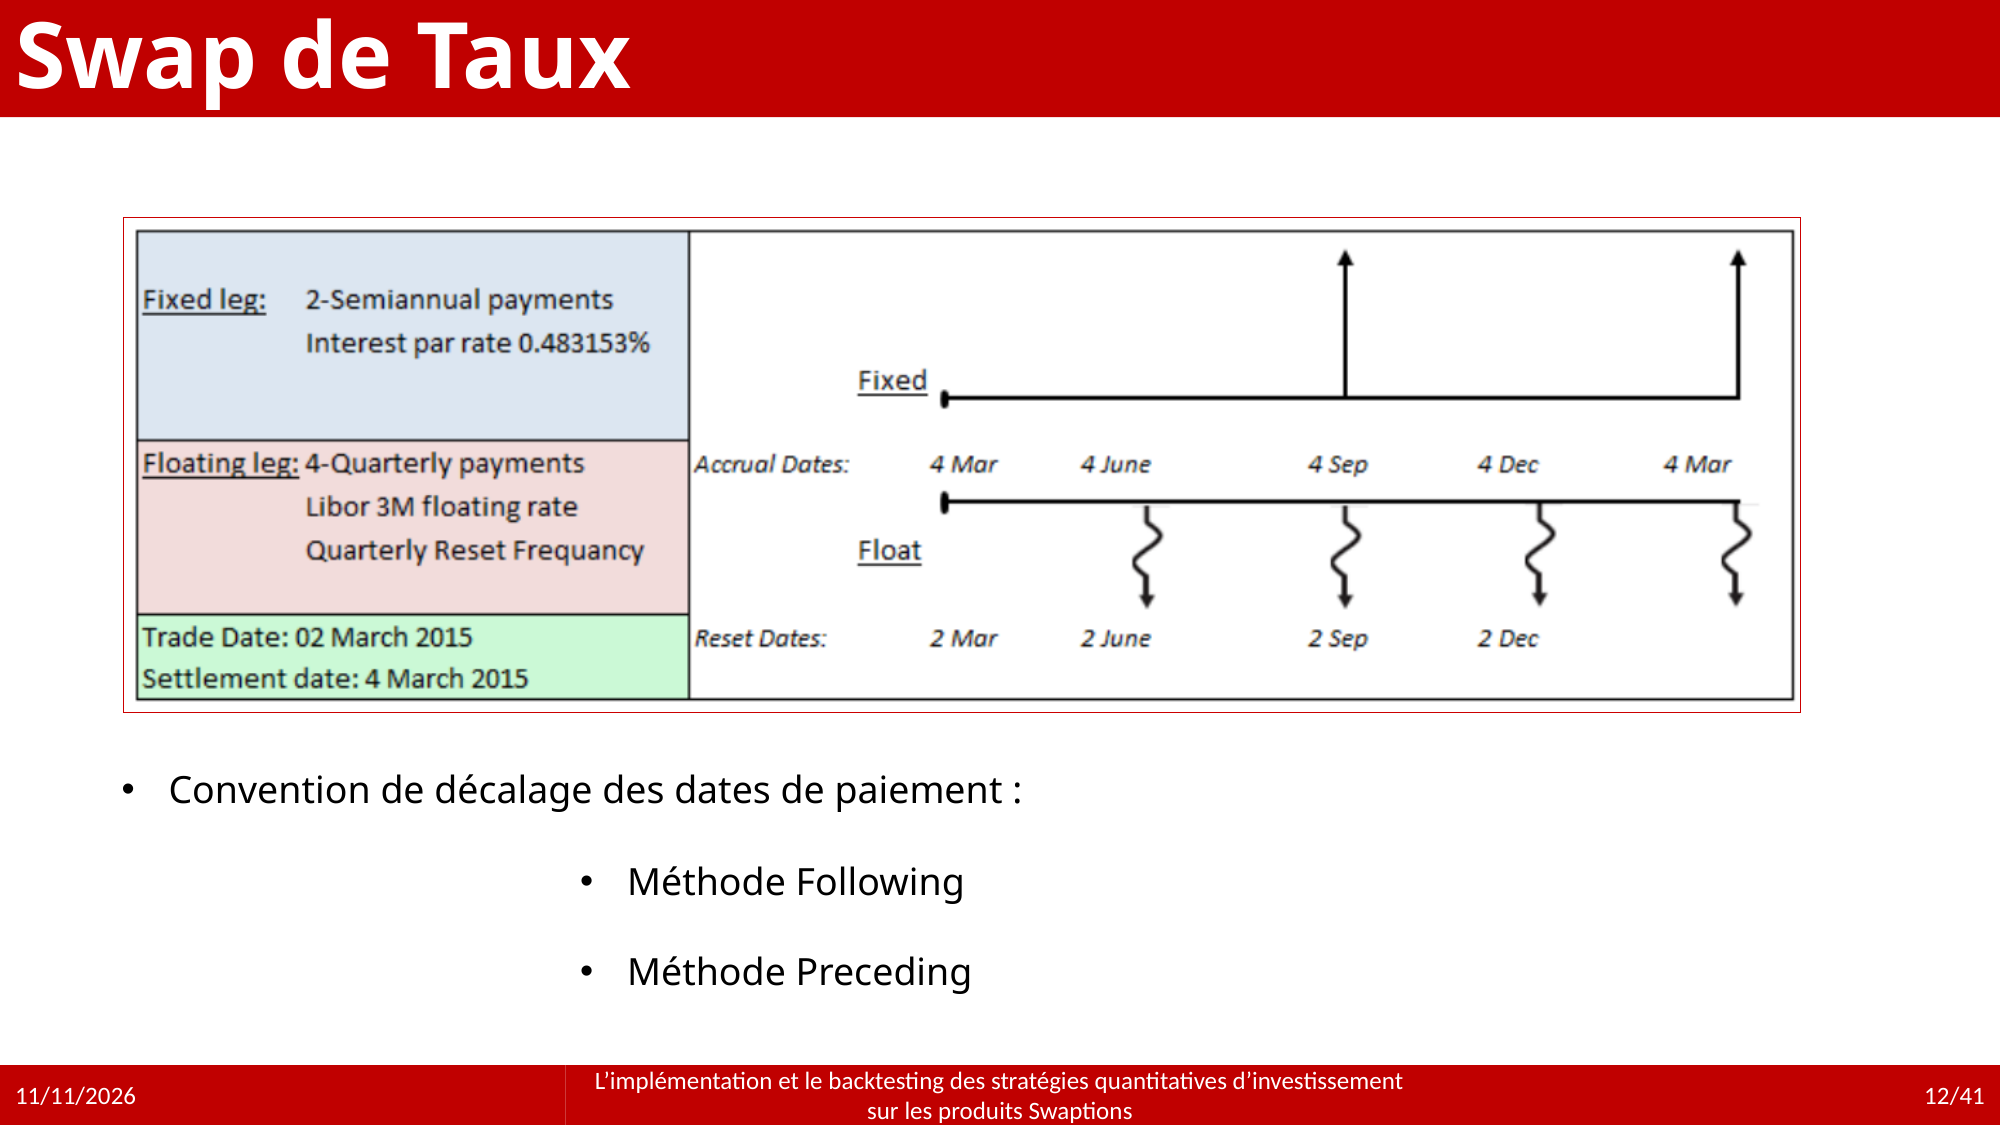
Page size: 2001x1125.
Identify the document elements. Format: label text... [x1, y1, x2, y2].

slide_number 12/41 [1412, 1065, 2000, 1125]
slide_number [0, 1065, 565, 1125]
footer L’implémentation et le backtesting des stratégies quantitatives d’investissement sur les produits Swaptions [565, 1065, 1412, 1125]
text_box Convention de décalage des dates de paiement : [106, 758, 1128, 819]
title Swap de Taux [0, 0, 2000, 118]
text_box Méthode Following Méthode Preceding [565, 850, 2000, 1001]
picture [123, 217, 1801, 713]
